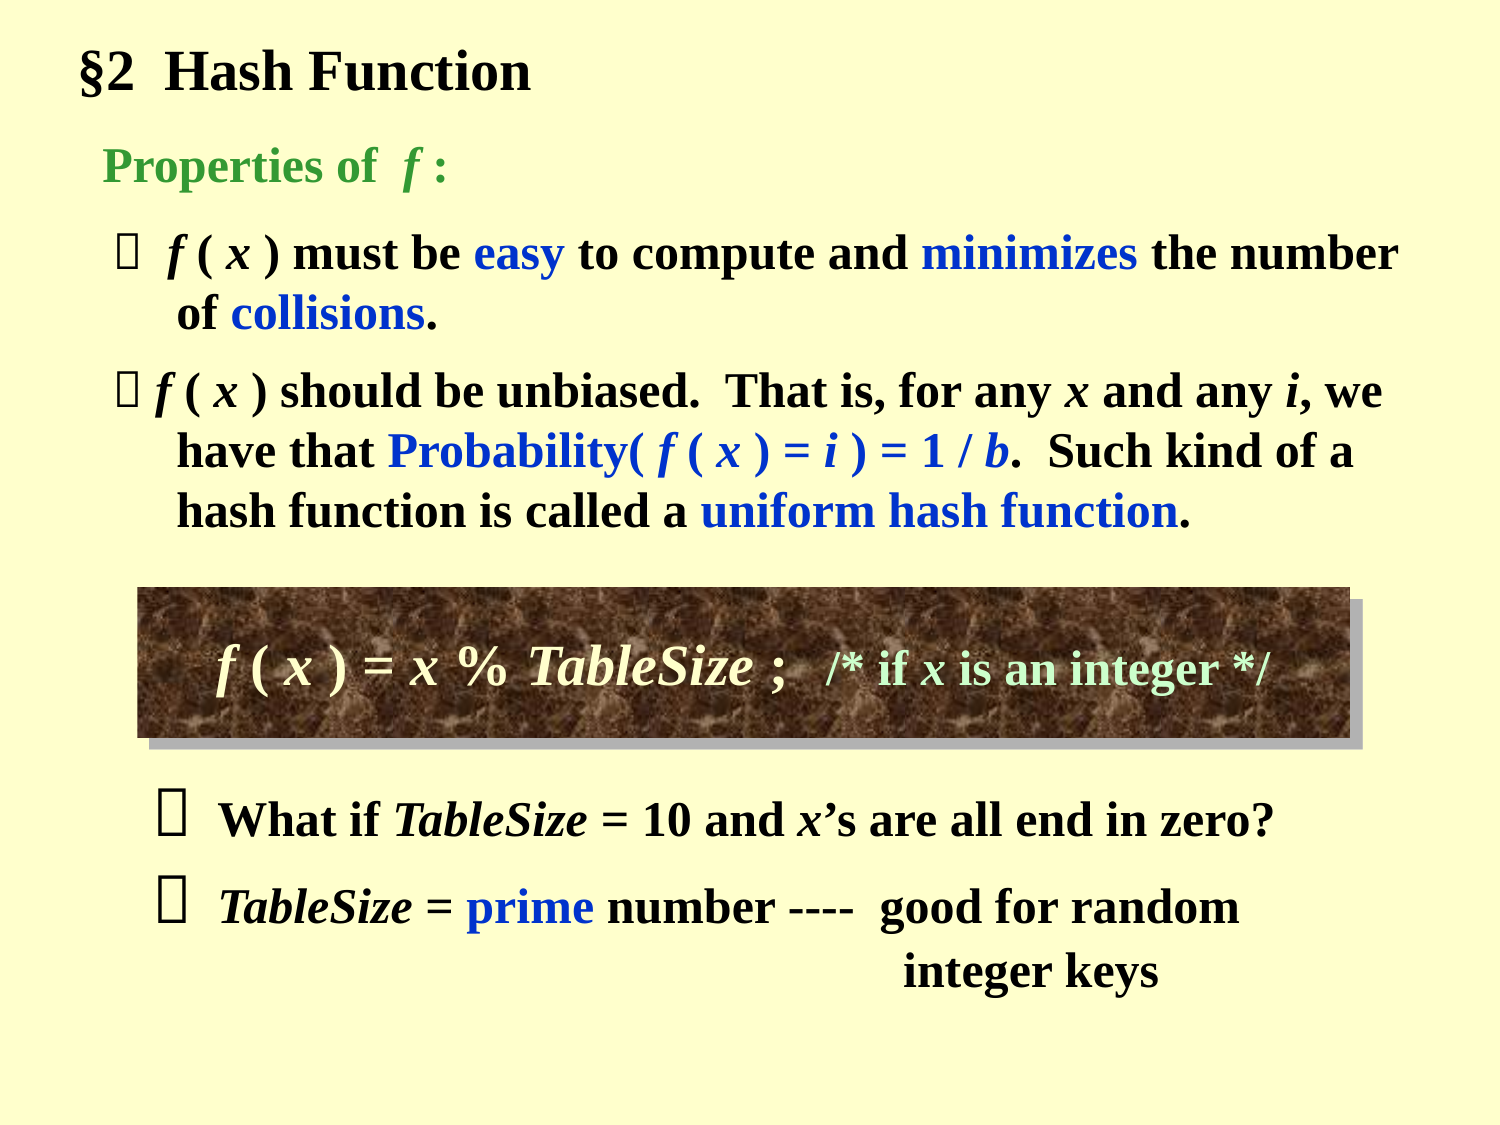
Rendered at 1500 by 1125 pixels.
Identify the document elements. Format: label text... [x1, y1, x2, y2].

text_box  What if TableSize = 10 and x’s are all end in zero? [137, 762, 1363, 849]
text_box f ( x ) = x % TableSize ; /* if x is an integer */ [137, 587, 1350, 738]
text_box  f ( x ) should be unbiased. That is, for any x and any i, we have that Probability( f ( x ) = i ) = 1 / b. Such kind of a hash function is called a uniform hash function. [112, 349, 1438, 545]
text_box  f ( x ) must be easy to compute and minimizes the number of collisions. [112, 212, 1438, 348]
text_box  TableSize = prime number ---- good for random integer keys [137, 849, 1363, 1005]
text_box §2 Hash Function [62, 24, 650, 110]
text_box Properties of f : [87, 124, 538, 200]
